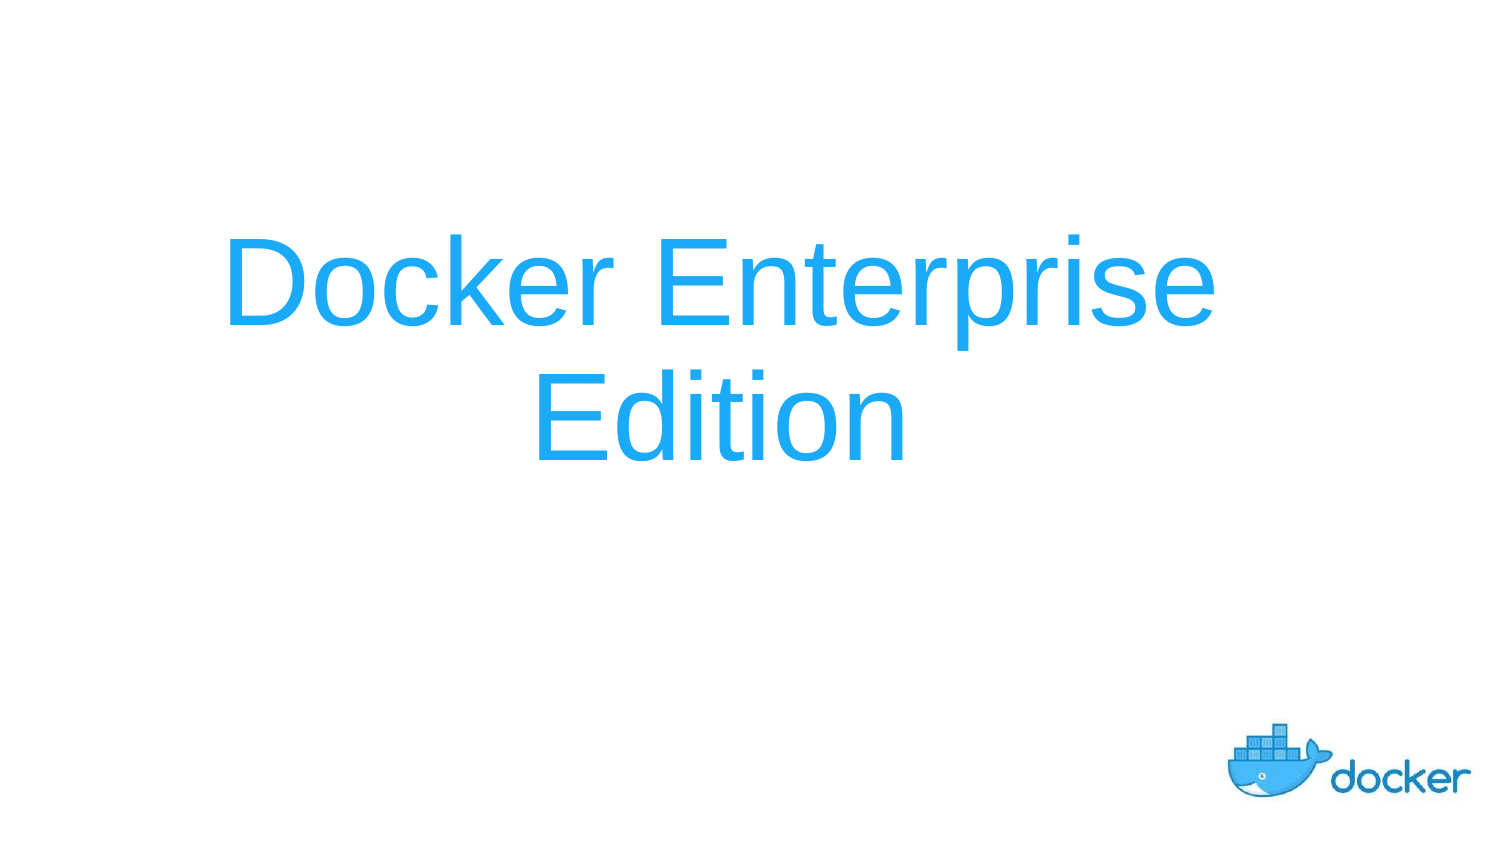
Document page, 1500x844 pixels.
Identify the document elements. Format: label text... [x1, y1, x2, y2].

title Docker Enterprise Edition [114, 196, 1386, 486]
text_box [1217, 718, 1480, 803]
